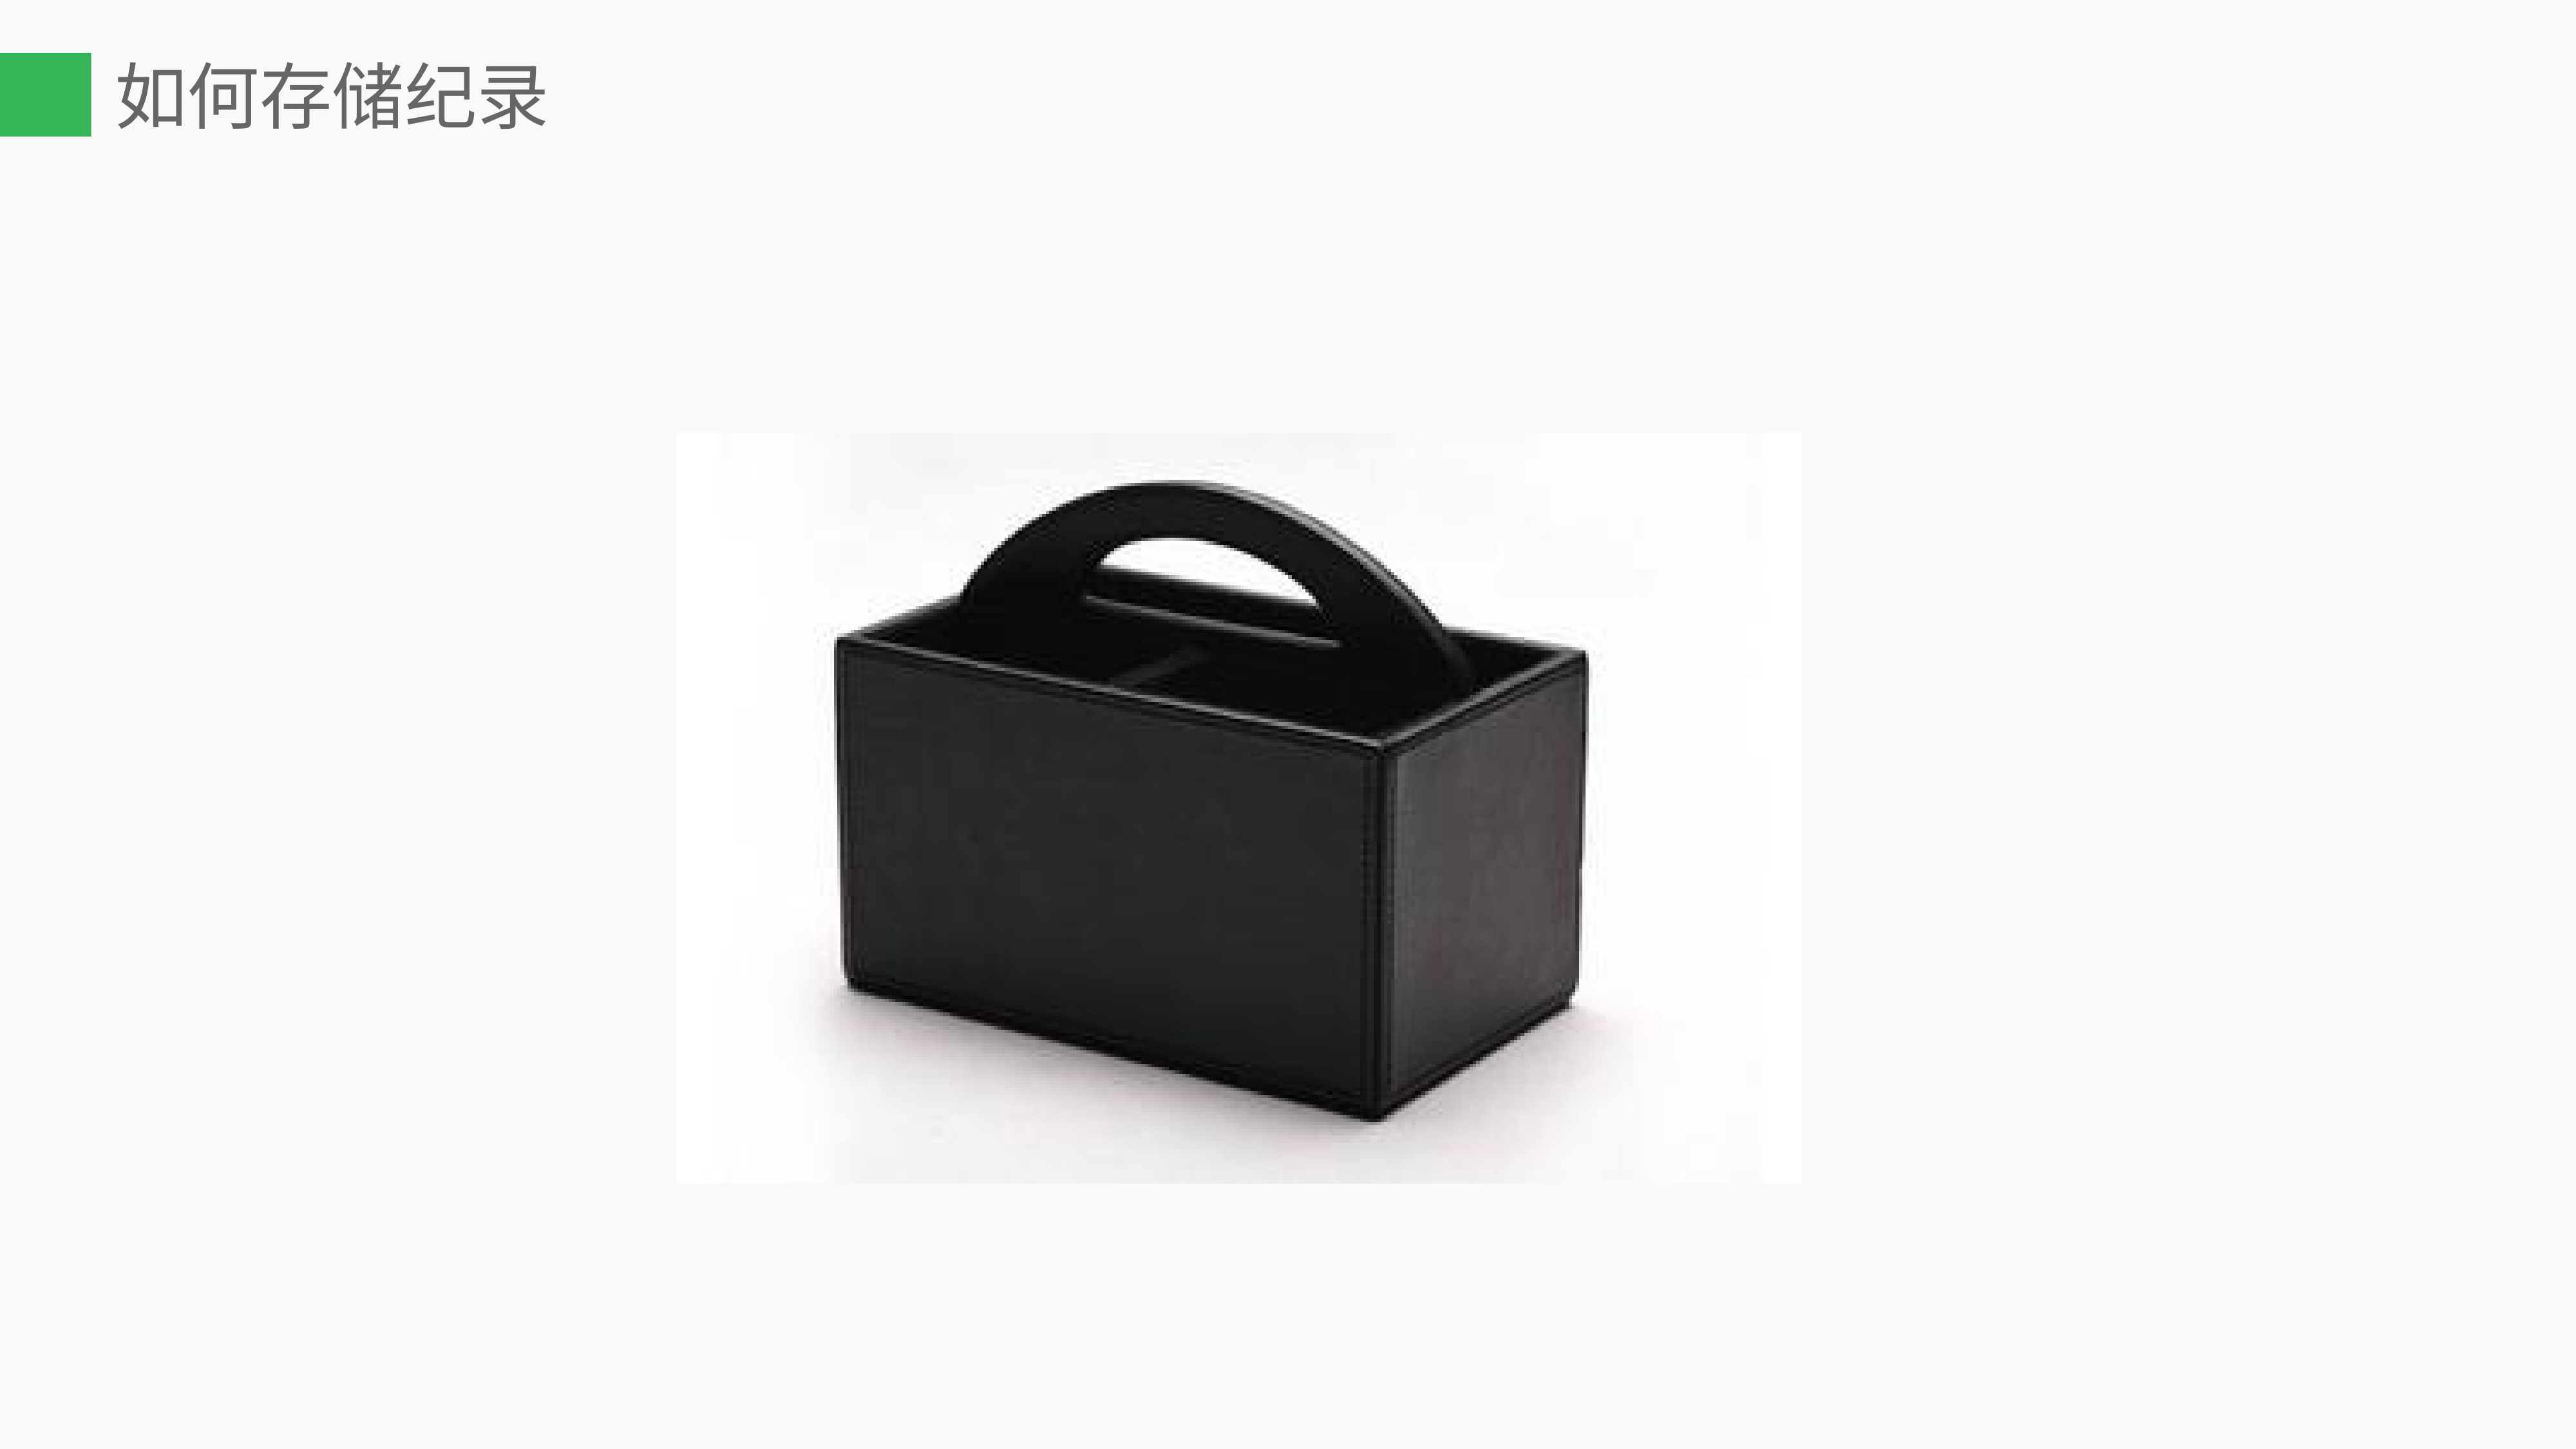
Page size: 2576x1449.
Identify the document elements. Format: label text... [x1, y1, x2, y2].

text_box [0, 53, 91, 137]
text_box 如何存储纪录 [109, 45, 2540, 144]
picture [677, 431, 1801, 1184]
